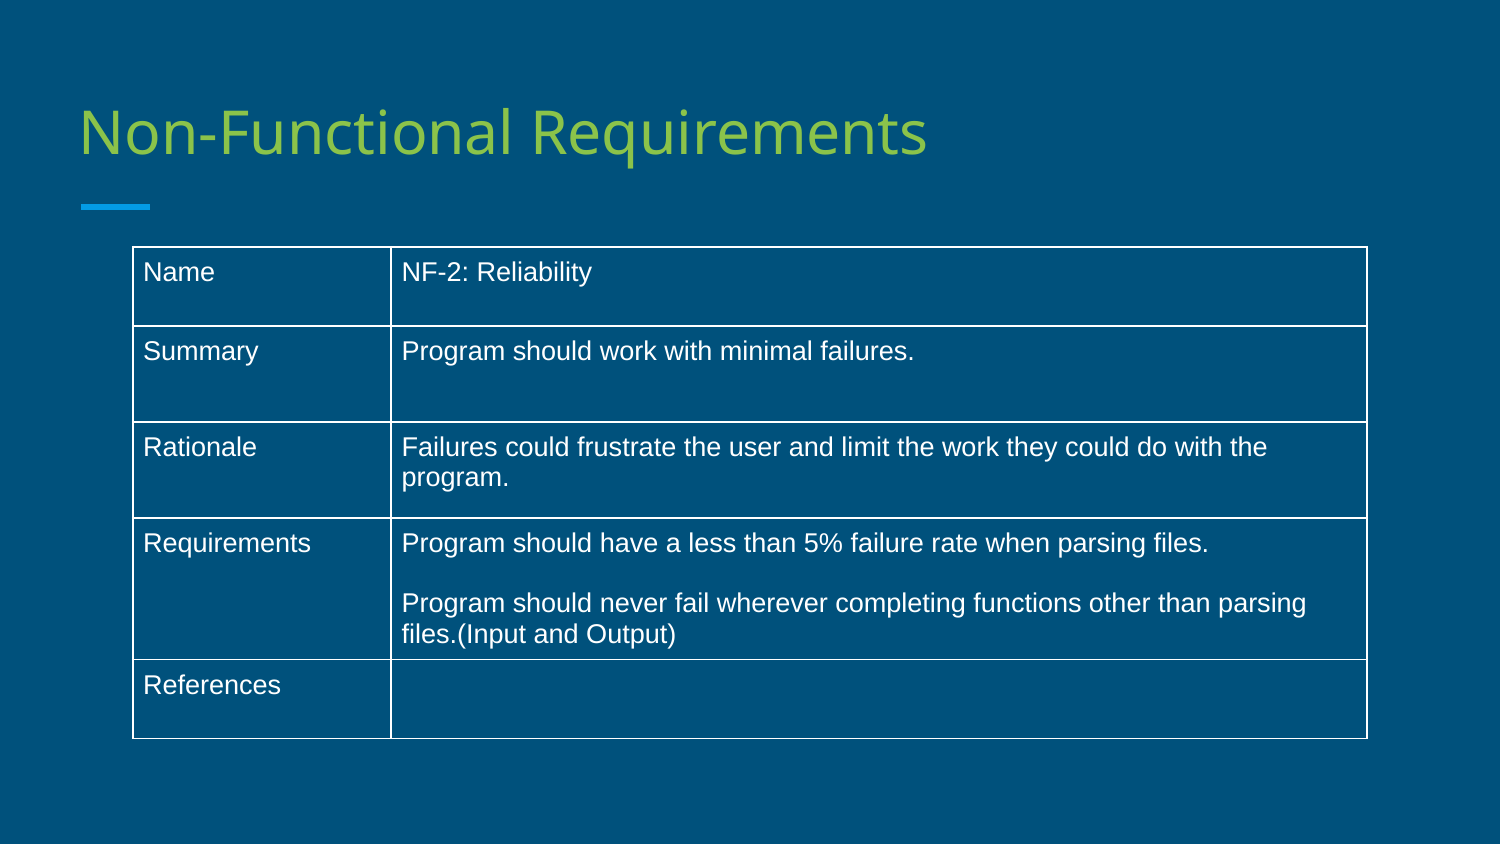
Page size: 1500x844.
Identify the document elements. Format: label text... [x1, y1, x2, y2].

table_header Name [134, 248, 390, 325]
table_cell Requirements [134, 519, 390, 659]
title Non-Functional Requirements [63, 75, 1437, 188]
table_cell Program should have a less than 5% failure rate when parsing files. Program should never fail wherever completing functions other than parsing files.(Input and Output) [392, 519, 1366, 659]
table_cell Rationale [134, 423, 390, 517]
table_cell Failures could frustrate the user and limit the work they could do with the program. [392, 423, 1366, 517]
table_cell Program should work with minimal failures. [392, 327, 1366, 421]
table_cell References [134, 660, 390, 738]
table_cell [392, 660, 1366, 738]
table_cell Summary [134, 327, 390, 421]
table_header NF-2: Reliability [392, 248, 1366, 325]
